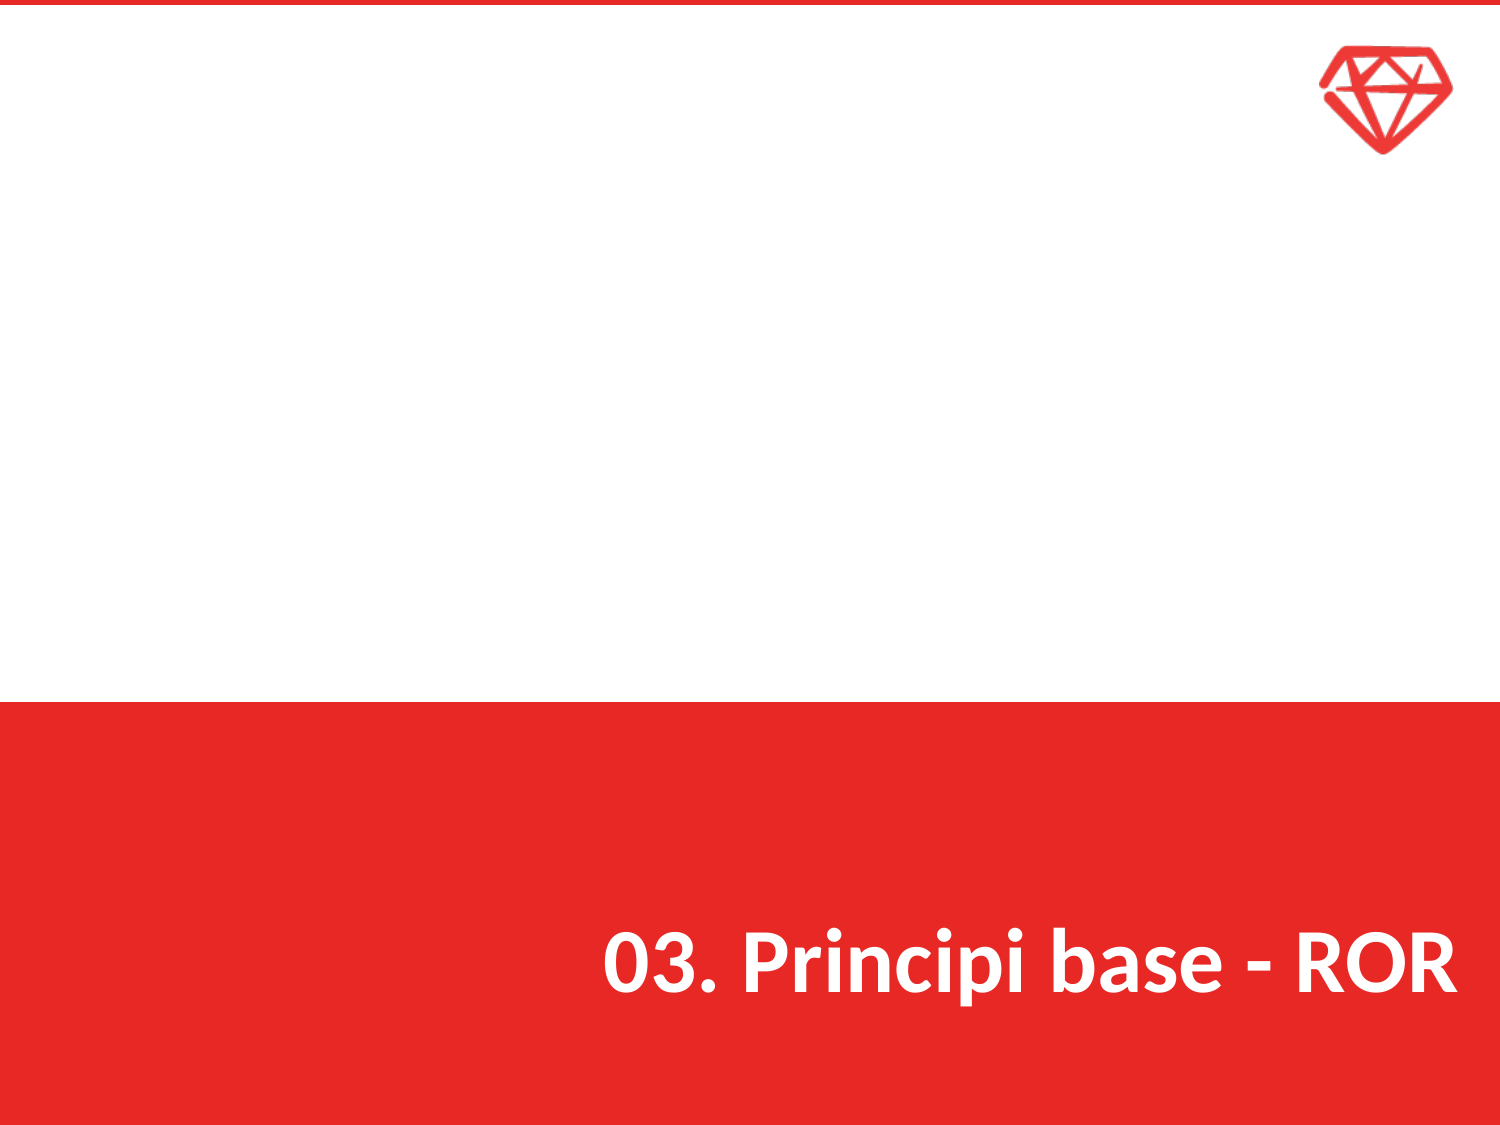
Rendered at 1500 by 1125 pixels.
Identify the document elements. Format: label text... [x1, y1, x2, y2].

picture [1305, 45, 1467, 164]
list 03. Principi base - ROR [0, 893, 1475, 981]
